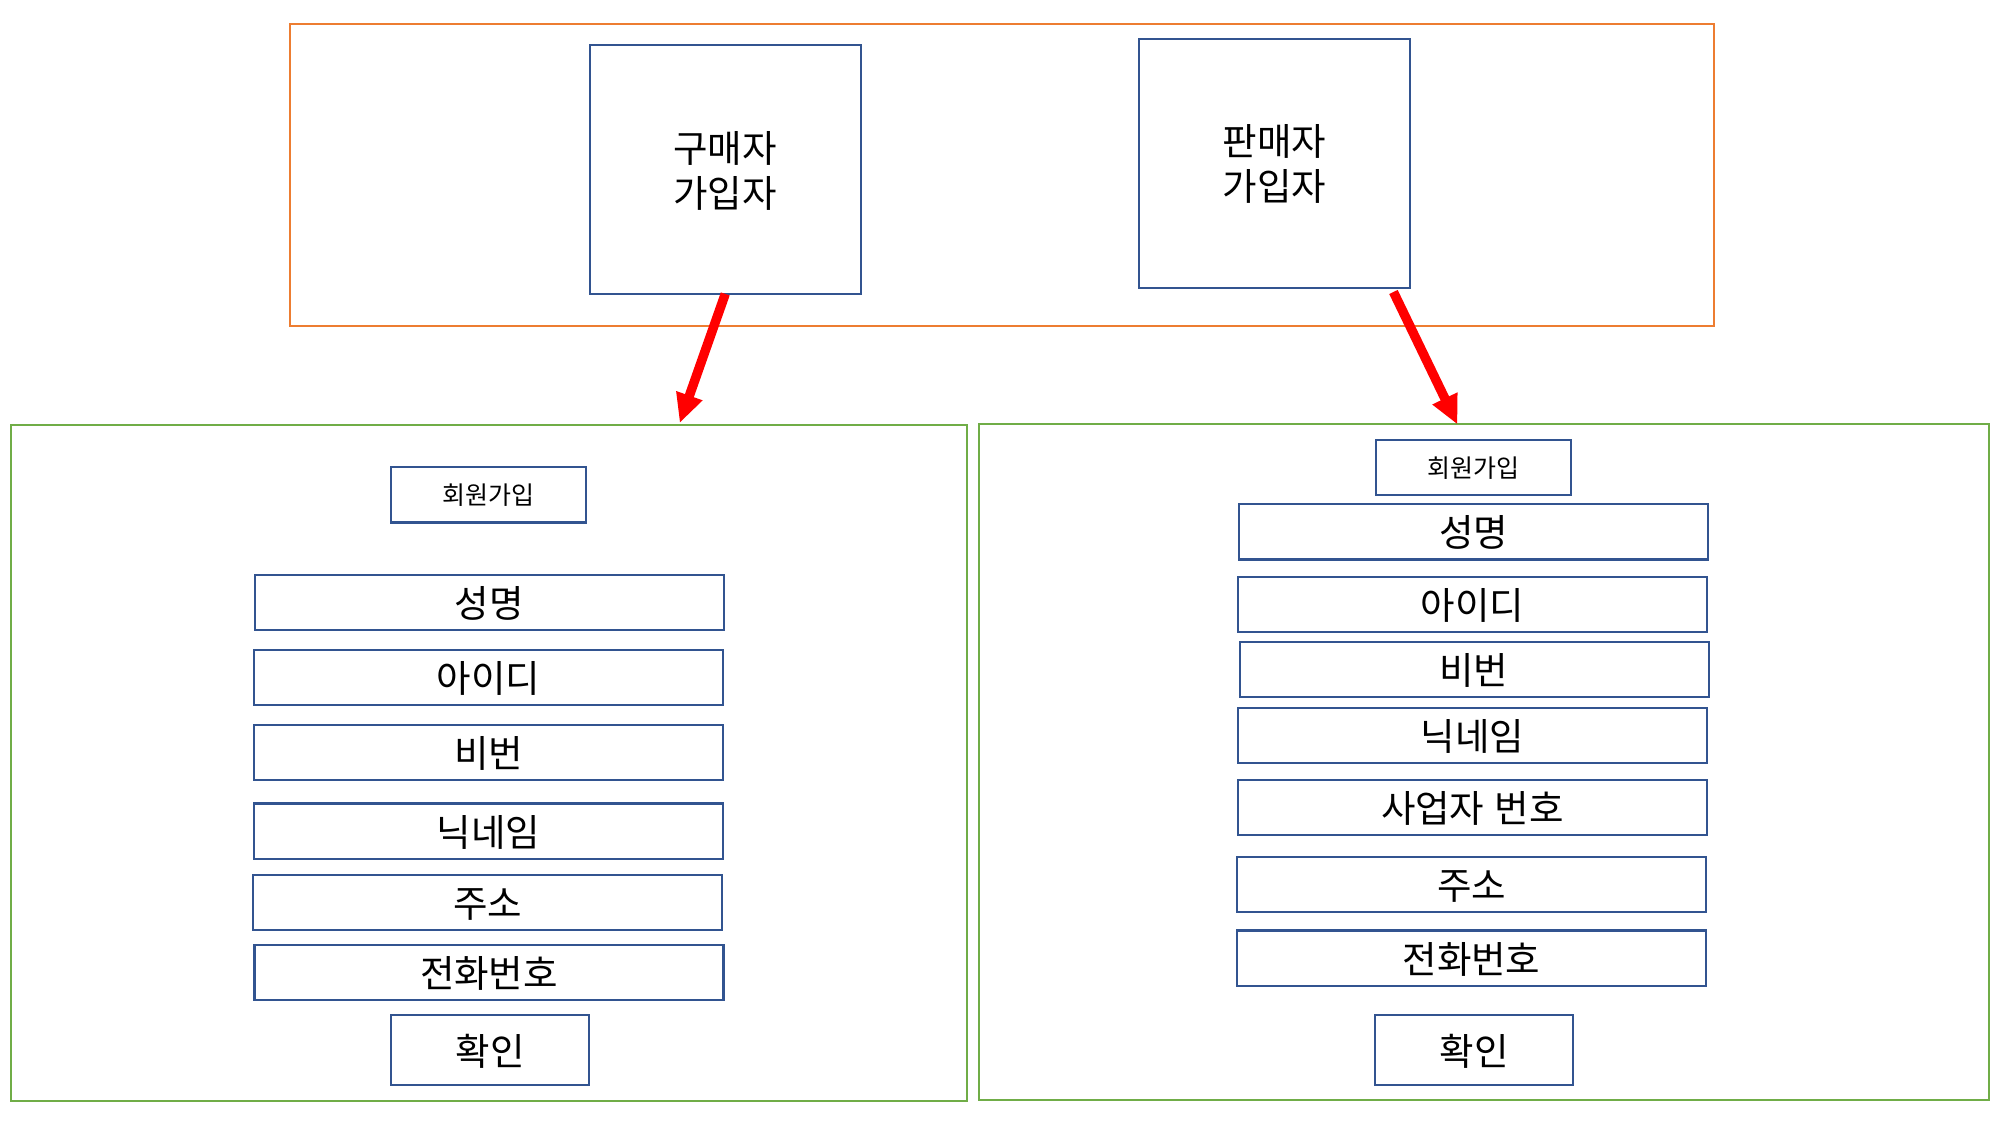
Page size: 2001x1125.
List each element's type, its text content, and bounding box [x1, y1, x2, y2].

text_box 전화번호 [1236, 929, 1707, 987]
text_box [1393, 291, 1458, 424]
text_box [978, 423, 1990, 1101]
text_box 닉네임 [253, 802, 724, 860]
text_box 판매자 가입자 [1138, 38, 1411, 289]
text_box 회원가입 [390, 466, 587, 524]
text_box [289, 23, 1715, 327]
text_box 비번 [253, 724, 724, 781]
text_box 회원가입 [1375, 439, 1572, 496]
text_box 성명 [1238, 503, 1709, 561]
text_box 구매자 가입자 [589, 44, 862, 295]
text_box 사업자 번호 [1237, 779, 1708, 836]
text_box 비번 [1239, 641, 1710, 698]
text_box 주소 [252, 874, 723, 931]
text_box 주소 [1236, 856, 1707, 913]
text_box 확인 [390, 1014, 590, 1086]
text_box 확인 [1374, 1014, 1574, 1086]
text_box [10, 424, 968, 1102]
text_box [679, 293, 726, 423]
text_box 아이디 [1237, 576, 1708, 633]
text_box 아이디 [253, 649, 724, 706]
text_box 성명 [254, 574, 725, 631]
text_box 전화번호 [253, 944, 725, 1001]
text_box 닉네임 [1237, 707, 1708, 764]
